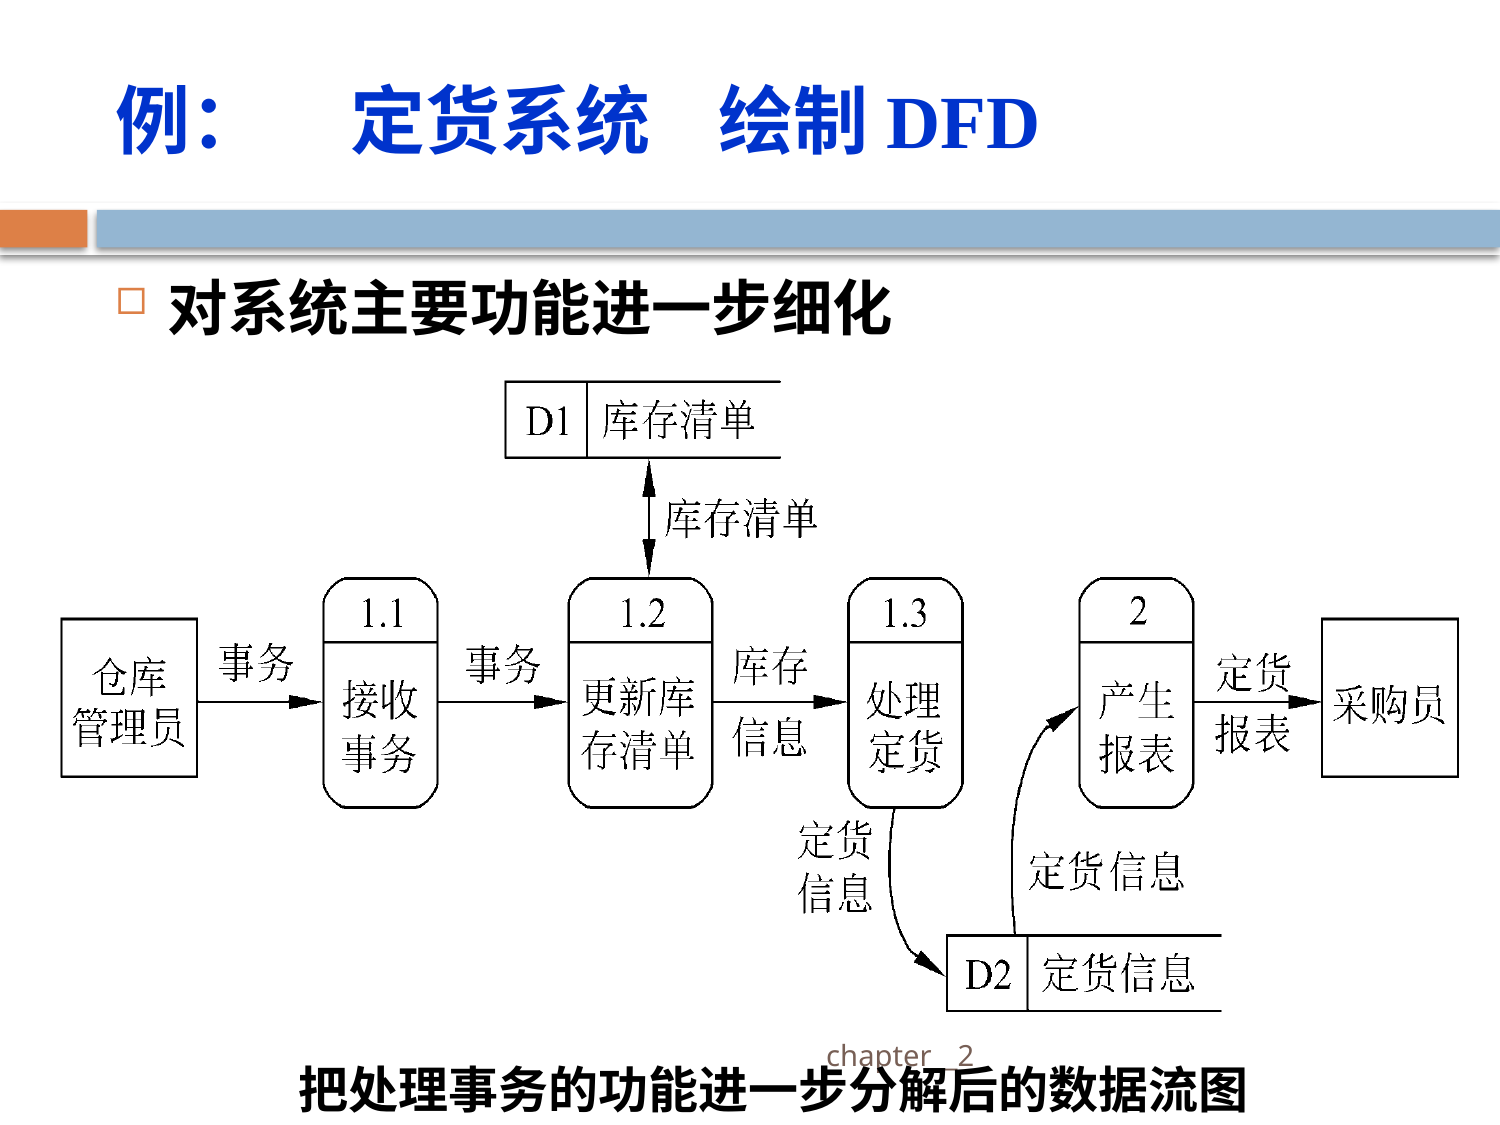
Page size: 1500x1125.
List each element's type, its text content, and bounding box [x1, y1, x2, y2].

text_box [40, 361, 1471, 1024]
text_box 把处理事务的功能进一步分解后的数据流图 [147, 1050, 1353, 1125]
footer chapter__2 [99, 1034, 990, 1085]
slide_number [0, 208, 88, 249]
title 例： 定货系统 绘制DFD [100, 37, 1438, 200]
list 对系统主要功能进一步细化 [100, 262, 1438, 360]
